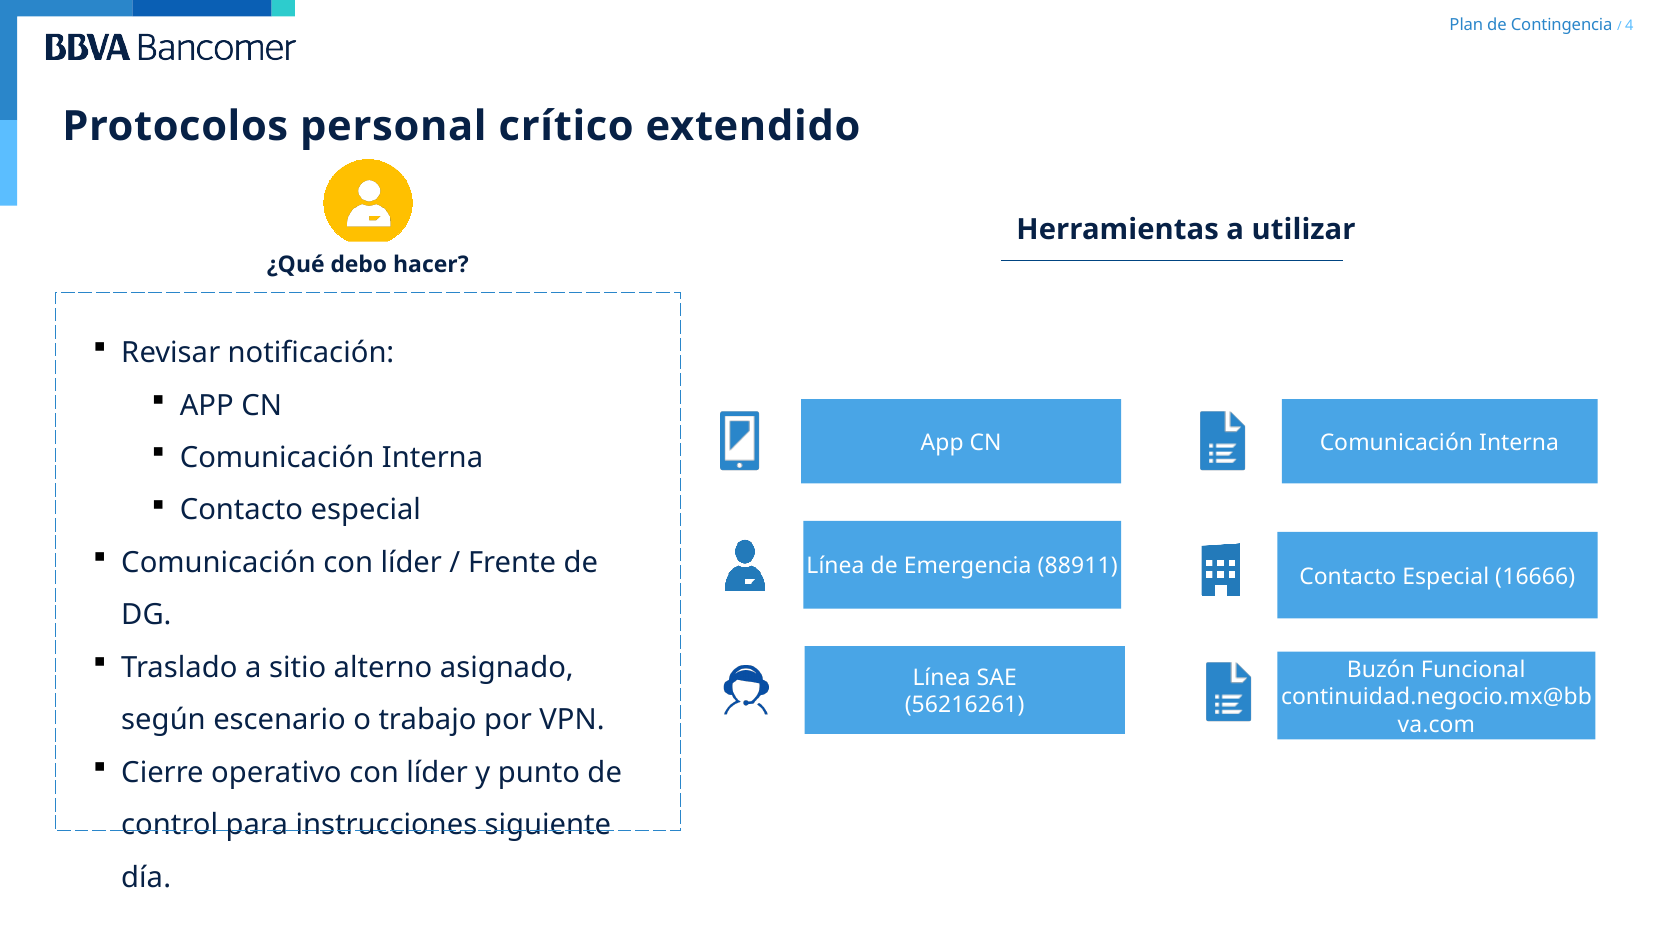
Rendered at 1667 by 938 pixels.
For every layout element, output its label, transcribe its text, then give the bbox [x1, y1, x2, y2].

text_box App CN [801, 399, 1122, 484]
picture [719, 663, 773, 717]
text_box Línea de Emergencia (88911) [803, 520, 1122, 609]
text_box Buzón Funcional continuidad.negocio.mx@bbva.com [1277, 651, 1596, 740]
picture [720, 411, 761, 472]
picture [1206, 662, 1253, 722]
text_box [323, 159, 413, 246]
picture [1192, 541, 1251, 601]
picture [719, 535, 770, 595]
text_box Herramientas a utilizar [1016, 205, 1402, 250]
picture [20, 27, 322, 64]
text_box [55, 292, 681, 831]
picture [1200, 411, 1246, 472]
text_box Línea SAE (56216261) [804, 646, 1125, 734]
text_box Contacto Especial (16666) [1277, 531, 1598, 619]
text_box ¿Qué debo hacer? [243, 241, 493, 285]
text_box Comunicación Interna [1281, 399, 1598, 484]
title Protocolos personal crítico extendido [56, 95, 1581, 152]
